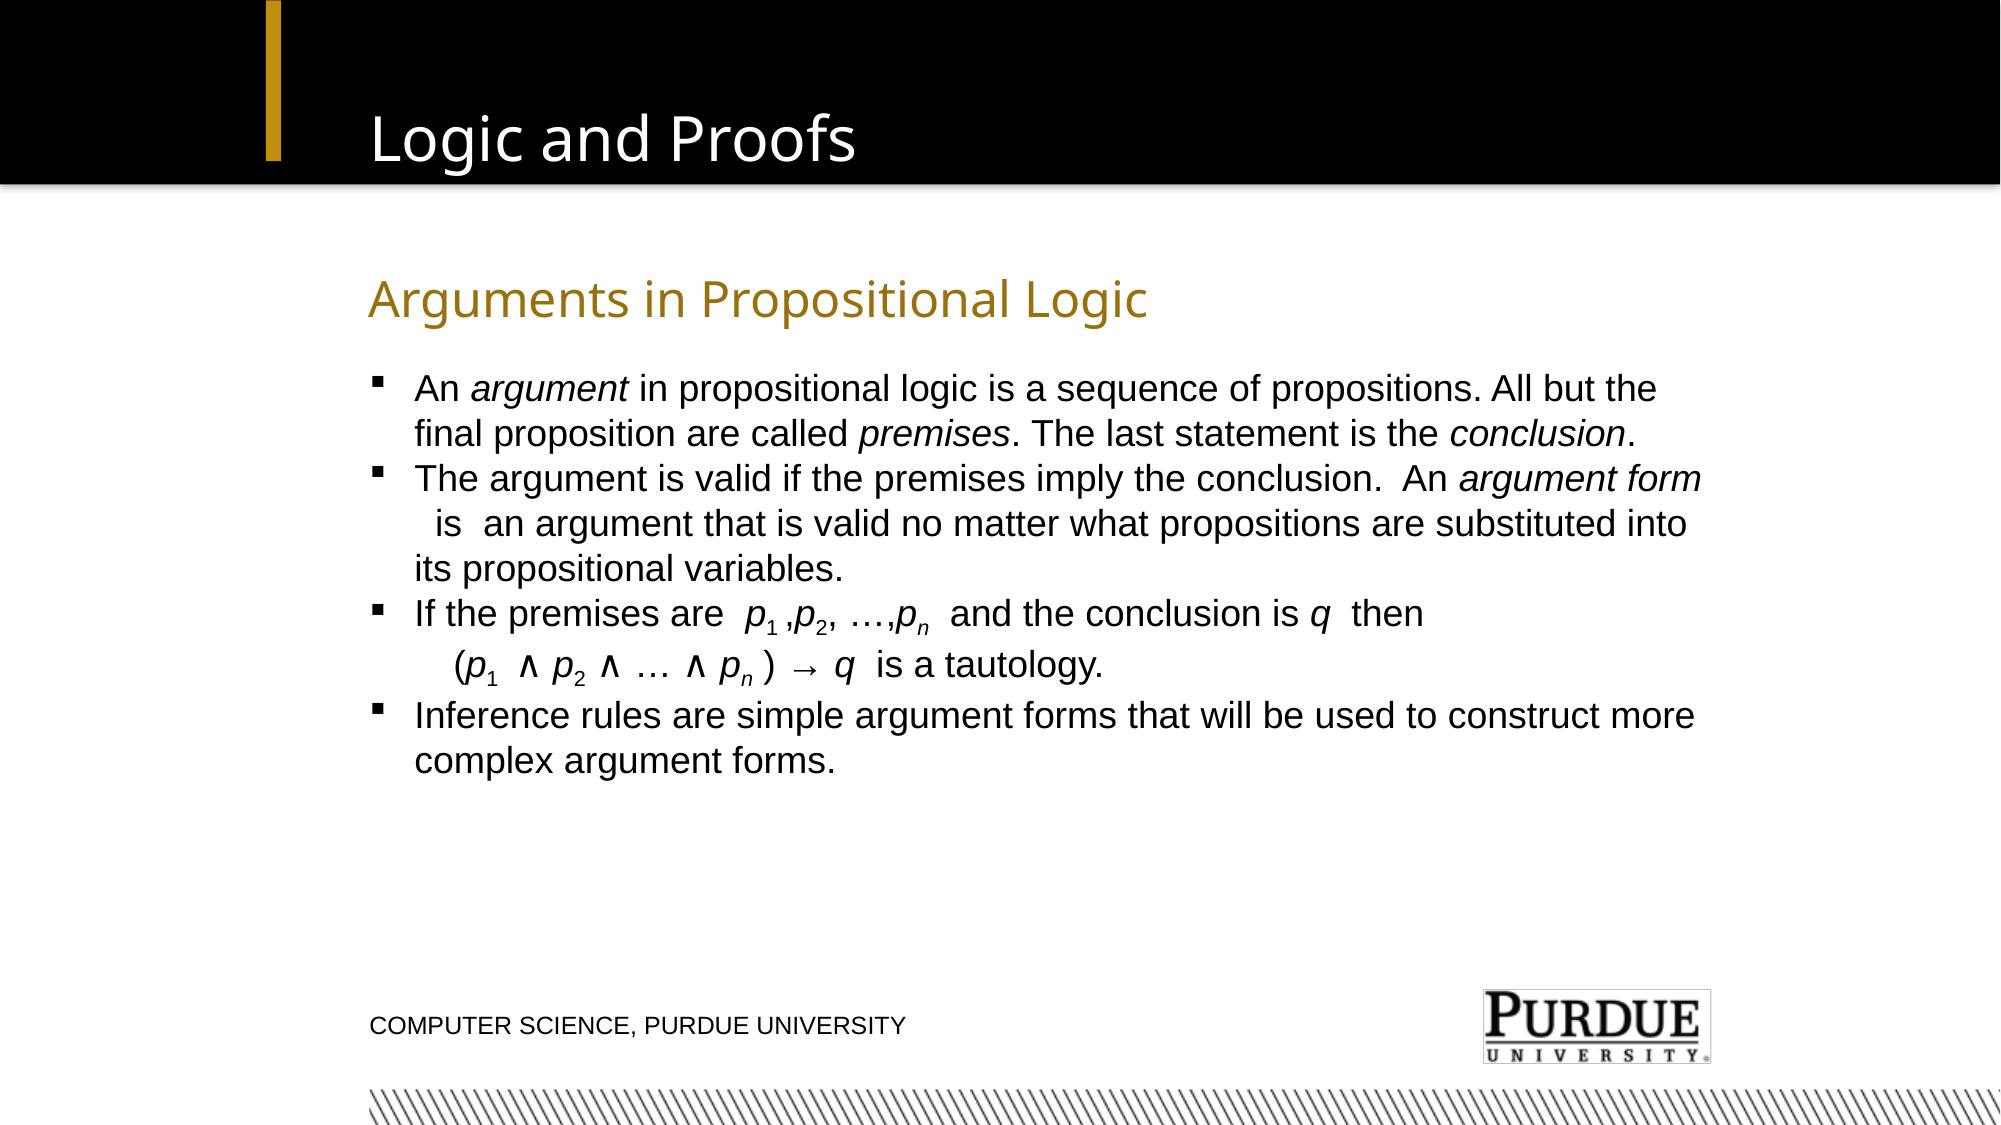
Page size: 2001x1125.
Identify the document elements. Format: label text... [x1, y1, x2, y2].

list Arguments in Propositional Logic [368, 267, 1704, 337]
list Computer Science, Purdue University [369, 1009, 1375, 1047]
list An argument in propositional logic is a sequence of propositions. All but the final proposition are called premises. The last statement is the conclusion. The argument is valid if the premises imply the conclusion. An argument form is an argument that is valid no matter what propositions are substituted into its propositional variables. If the premises are p1 ,p2, …,pn and the conclusion is q then (p1 ∧ p2 ∧ … ∧ pn ) → q is a tautology. Inference rules are simple argument forms that will be used to construct more complex argument forms. [369, 363, 1704, 924]
title Logic and Proofs [369, 98, 1704, 186]
